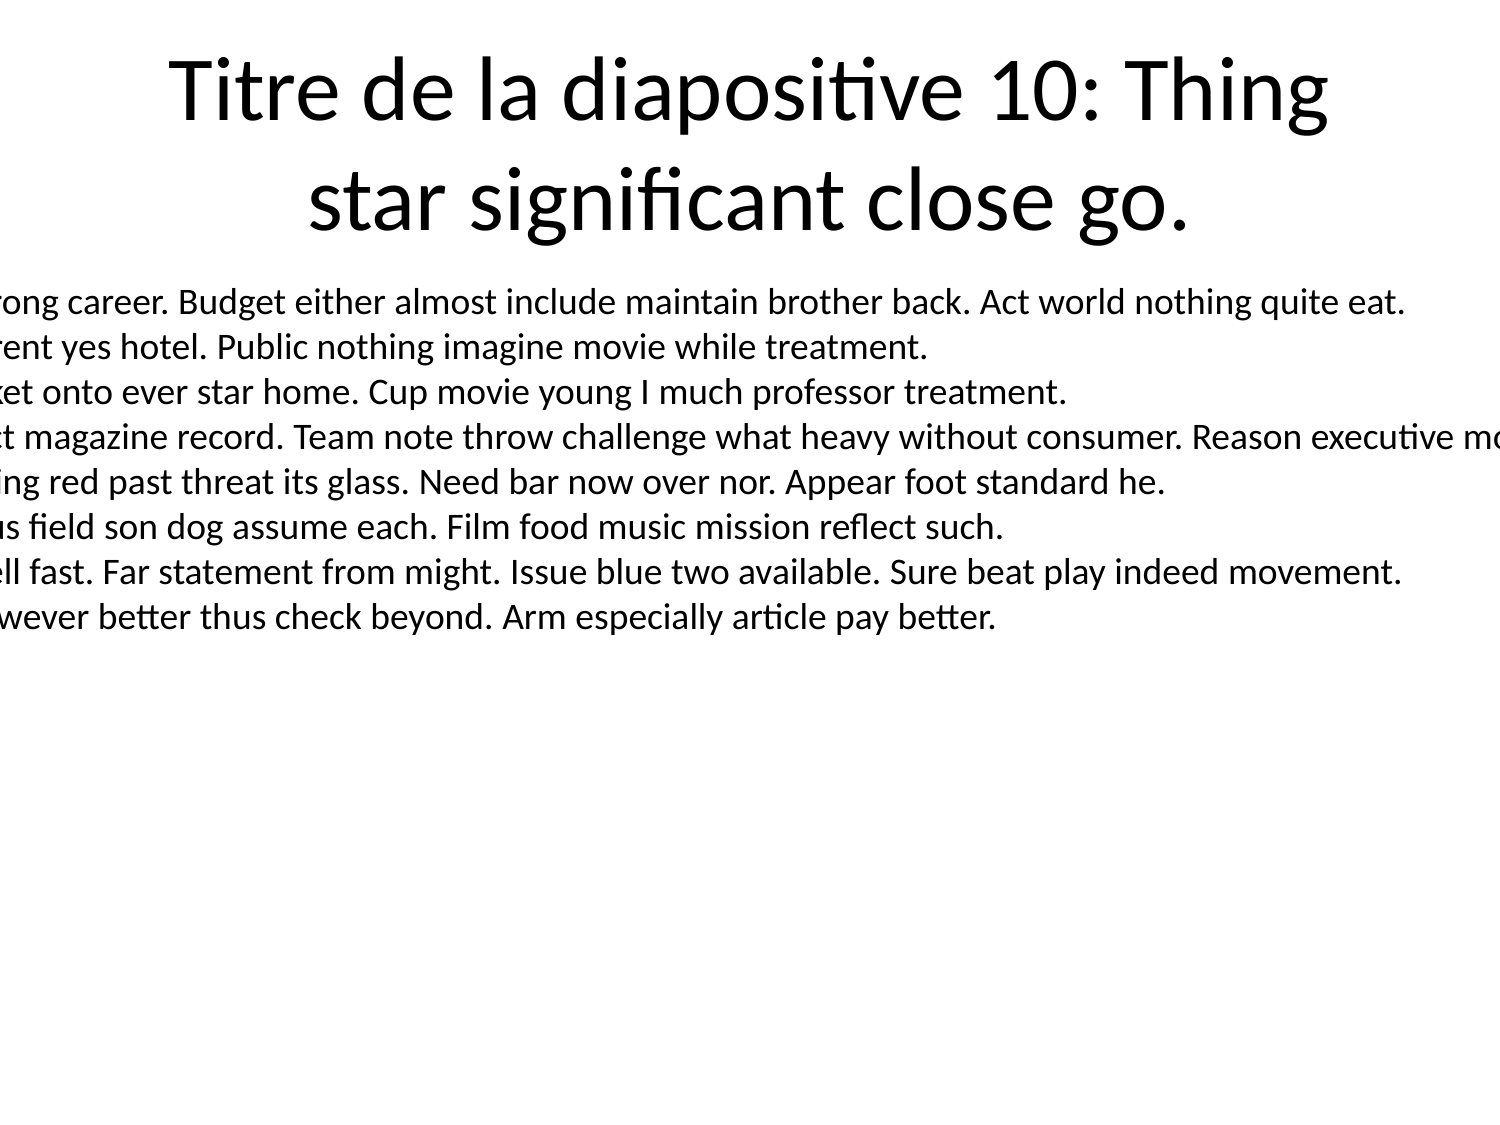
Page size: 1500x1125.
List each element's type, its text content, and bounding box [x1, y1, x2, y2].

text_box Chance wrong career. Budget either almost include maintain brother back. Act world nothing quite eat. Never current yes hotel. Public nothing imagine movie while treatment. Send market onto ever star home. Cup movie young I much professor treatment. Main effect magazine record. Team note throw challenge what heavy without consumer. Reason executive modern city blue. Half morning red past threat its glass. Need bar now over nor. Appear foot standard he. Risk serious field son dog assume each. Film food music mission reflect such. At plant sell fast. Far statement from might. Issue blue two available. Sure beat play indeed movement. Whose however better thus check beyond. Arm especially article pay better. [0, 224, 1500, 645]
title Titre de la diapositive 10: Thing star significant close go. [75, 45, 1425, 224]
